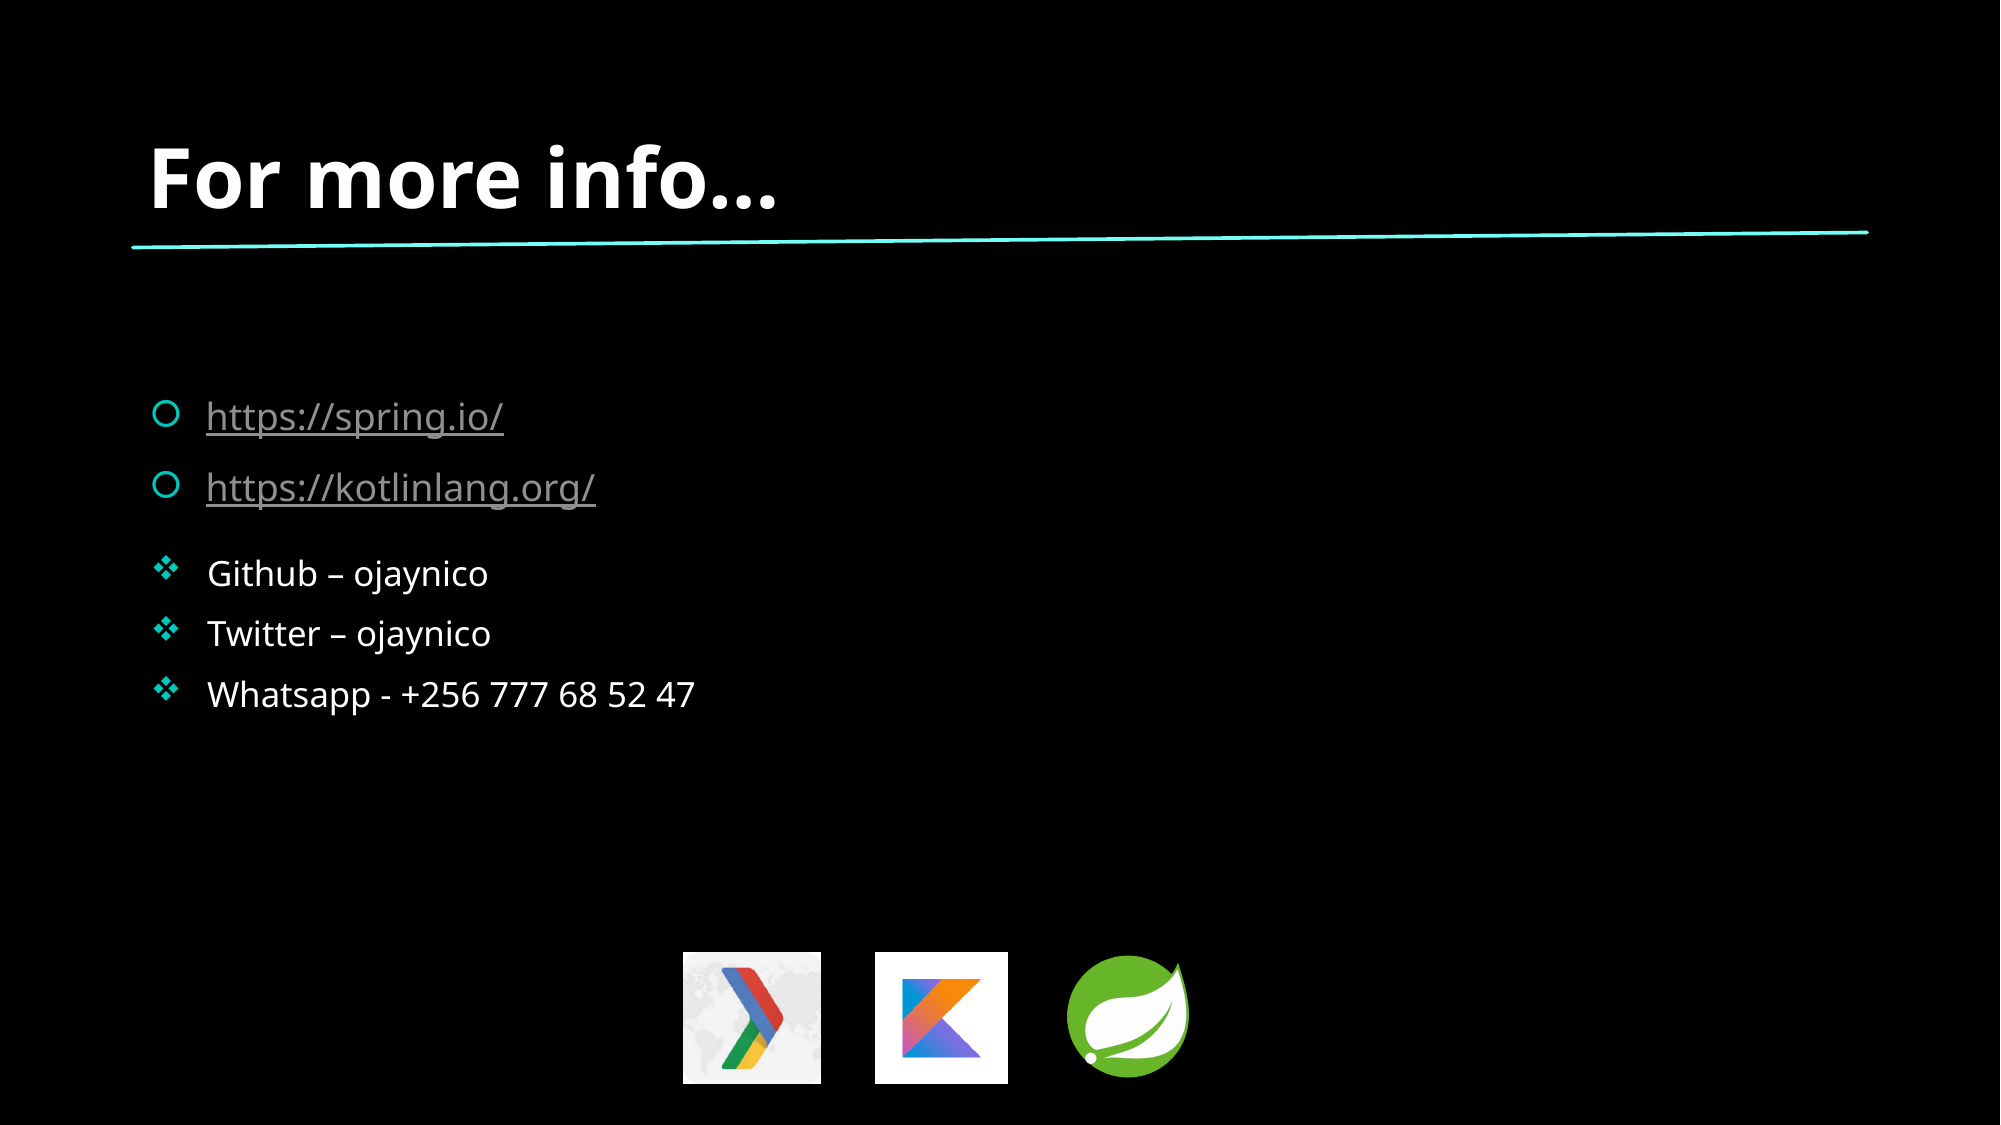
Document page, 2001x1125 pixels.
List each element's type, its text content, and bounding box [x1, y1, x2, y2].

picture [1062, 951, 1195, 1085]
title For more info… [132, 73, 1868, 232]
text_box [132, 232, 1868, 248]
picture [875, 951, 1008, 1085]
list https://spring.io/ https://kotlinlang.org/ [134, 364, 1866, 537]
picture [683, 951, 821, 1085]
text_box Github – ojaynico Twitter – ojaynico Whatsapp - +256 777 68 52 47 [135, 543, 1867, 723]
